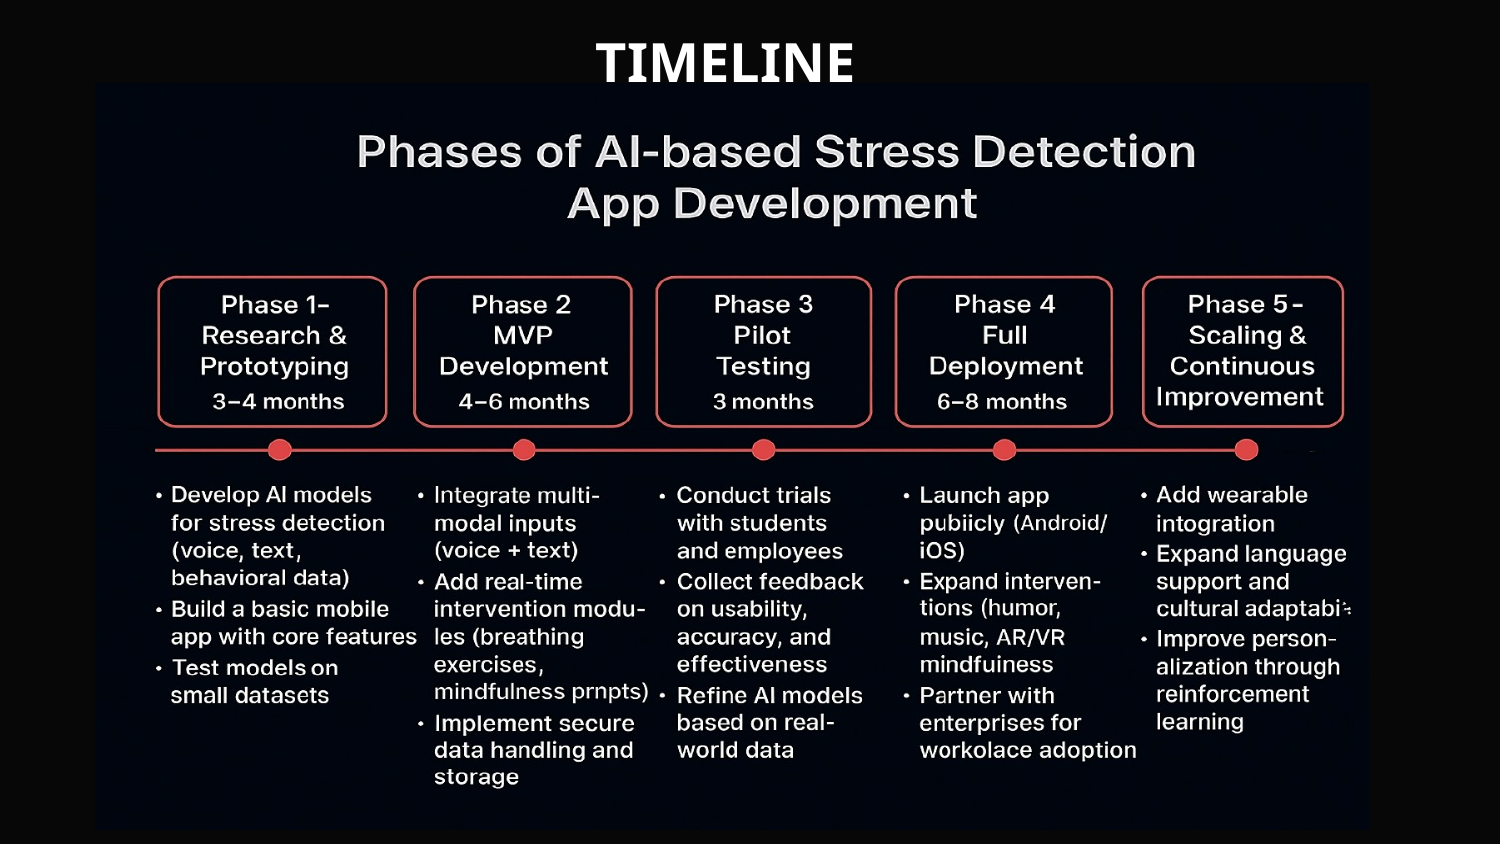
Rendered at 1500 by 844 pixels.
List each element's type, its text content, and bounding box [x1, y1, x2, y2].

picture [95, 83, 1369, 831]
title TIMELINE [580, 13, 920, 82]
